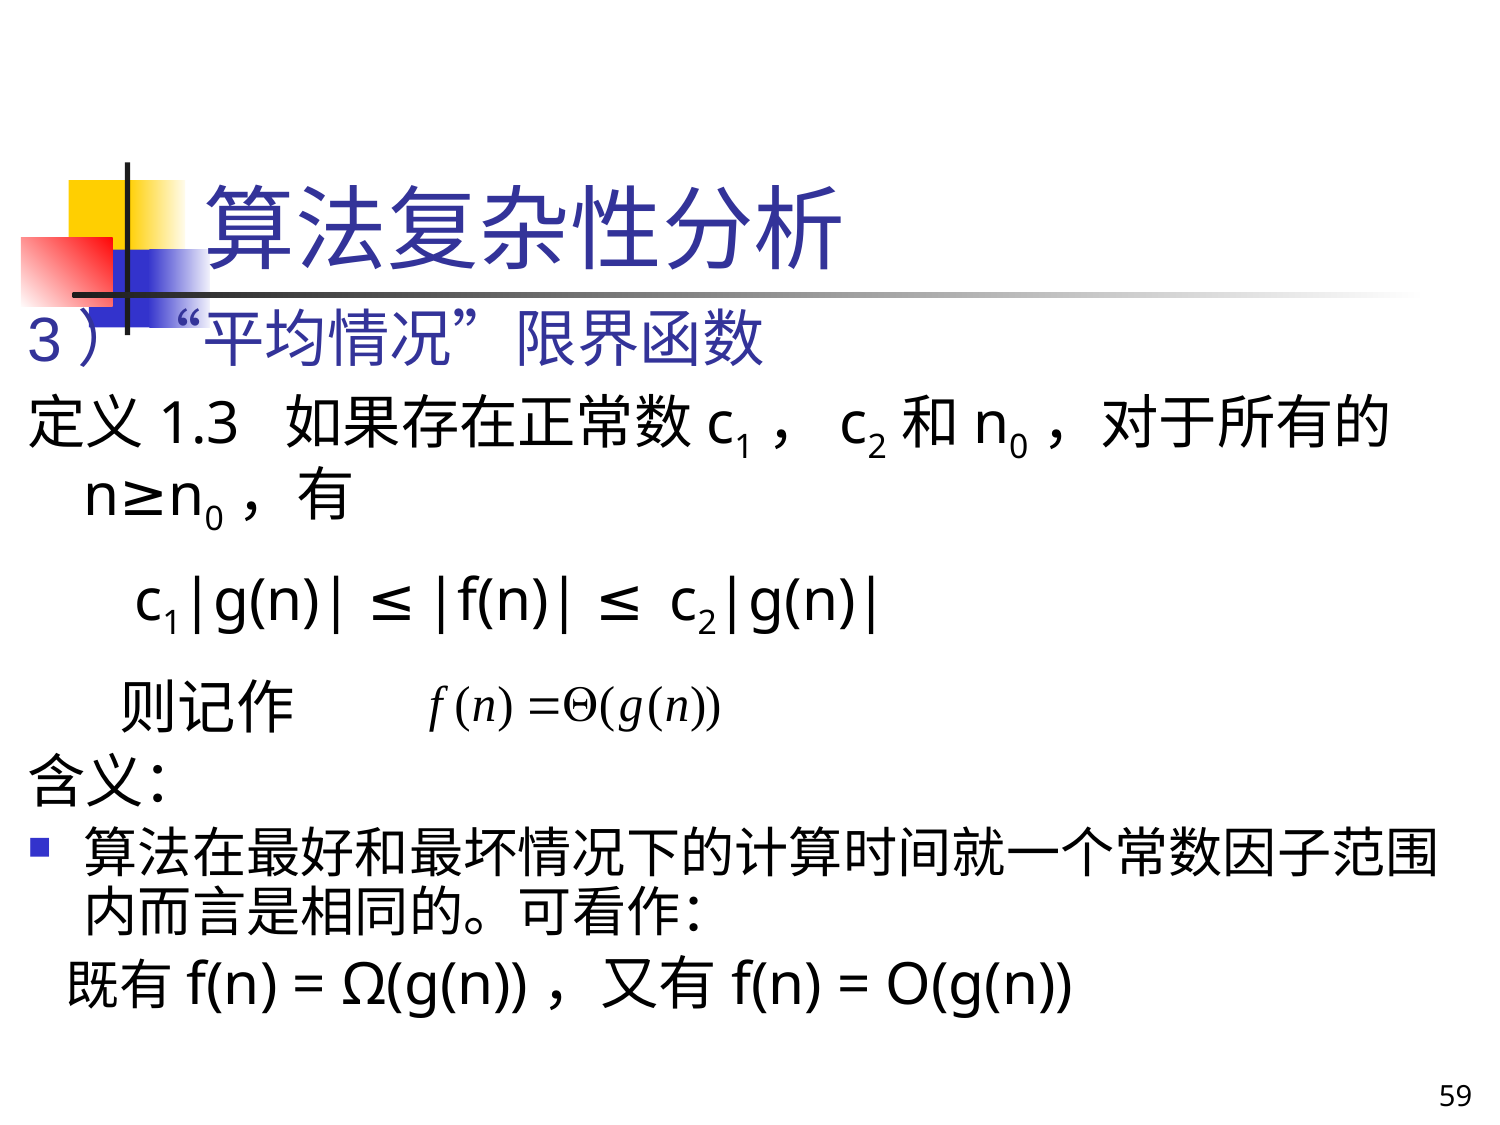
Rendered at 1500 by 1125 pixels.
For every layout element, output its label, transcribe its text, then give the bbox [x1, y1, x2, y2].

slide_number 59 [1174, 1049, 1488, 1125]
list 3）“平均情况”限界函数 定义1.3 如果存在正常数c1，c2和n0，对于所有的n≥n0，有 c1|g(n)| ≤|f(n)| ≤ c2|g(n)| 则记作 含义： 算法在最好和最坏情况下的计算时间就一个常数因子范围内而言是相同的。可看作： 既有f(n) = Ω(g(n))，又有f(n) = Ο(g(n)) [12, 299, 1482, 1032]
title 算法复杂性分析 [188, 101, 1468, 289]
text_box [412, 674, 731, 743]
